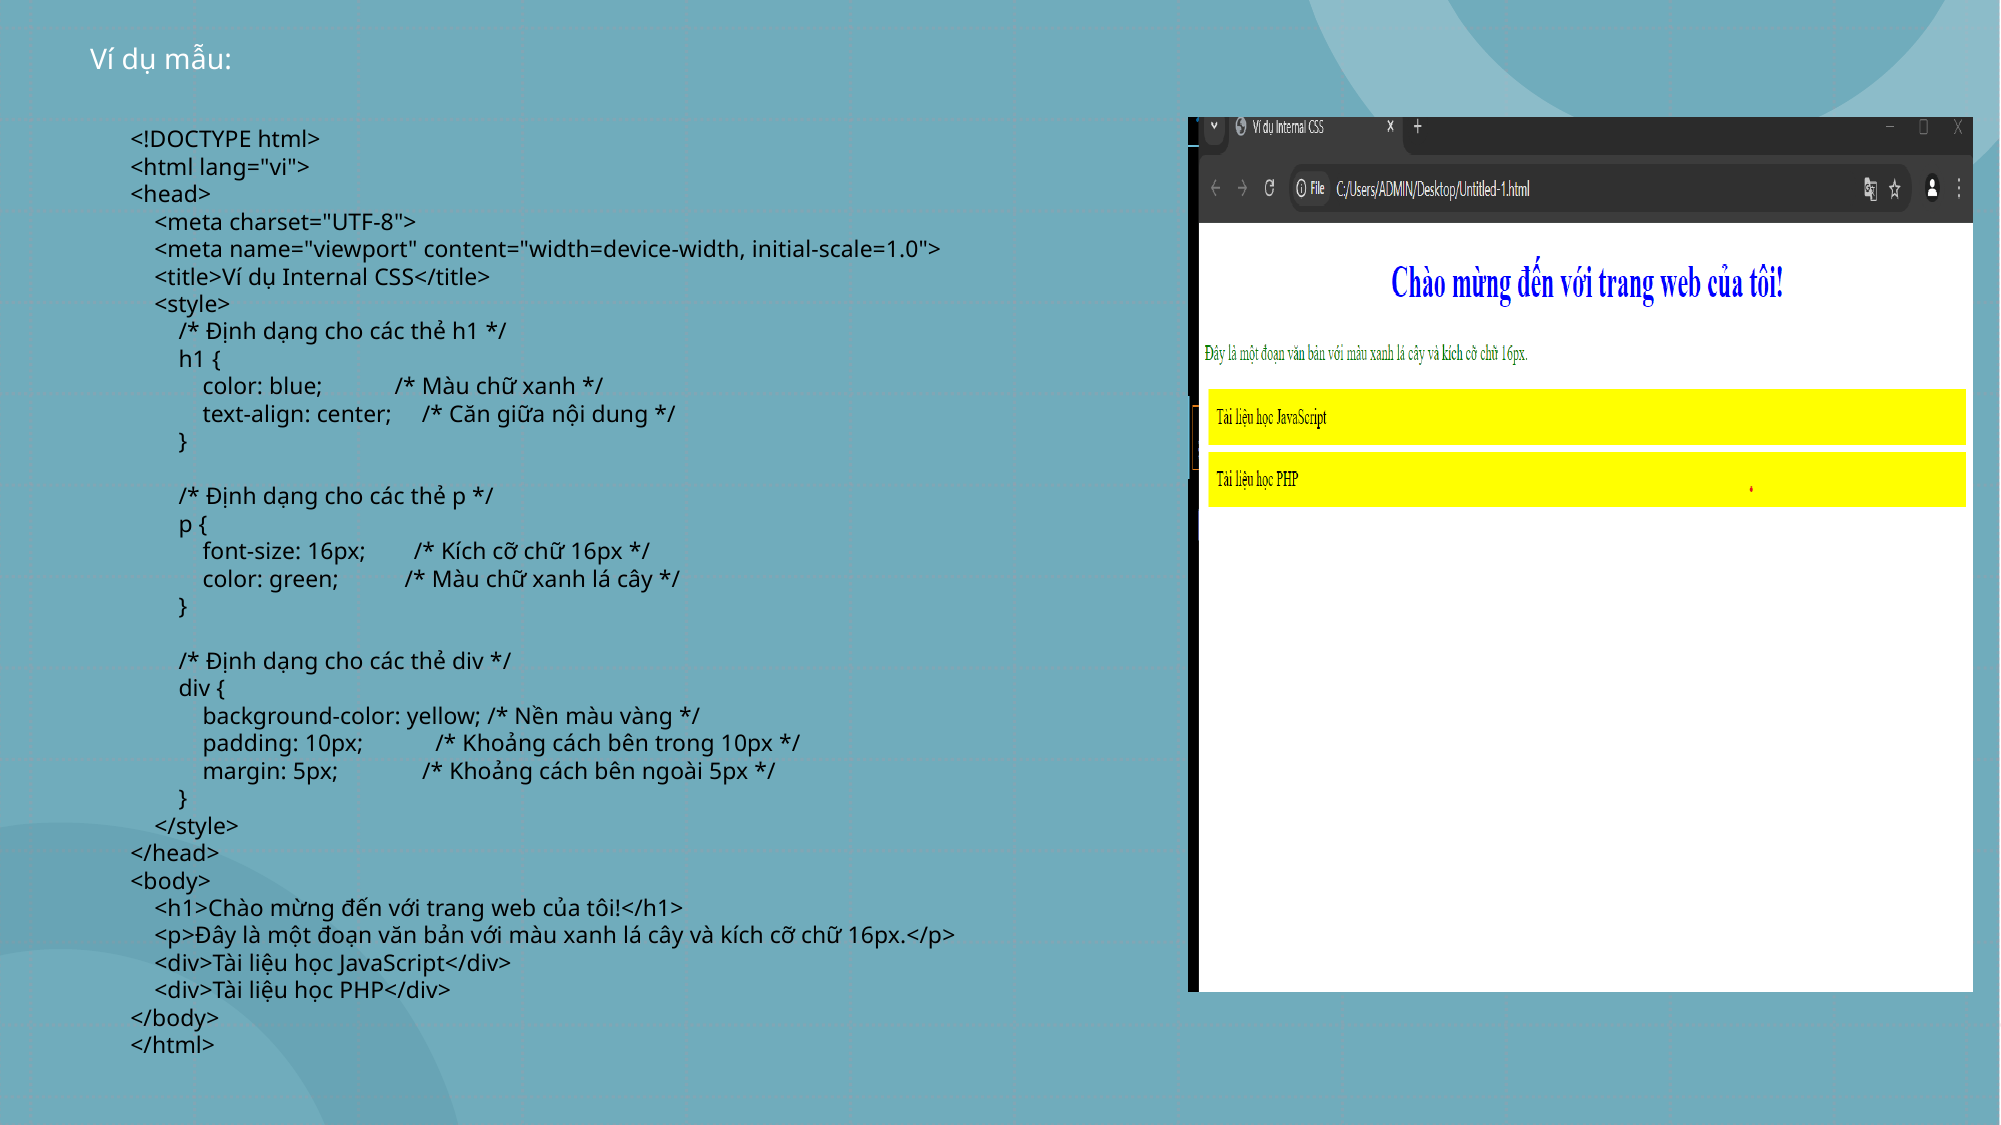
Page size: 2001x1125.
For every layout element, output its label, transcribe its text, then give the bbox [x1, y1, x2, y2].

text_box <!DOCTYPE html> <html lang="vi"> <head> <meta charset="UTF-8"> <meta name="viewport" content="width=device-width, initial-scale=1.0"> <title>Ví dụ Internal CSS</title> <style> /* Định dạng cho các thẻ h1 */ h1 { color: blue; /* Màu chữ xanh */ text-align: center; /* Căn giữa nội dung */ } /* Định dạng cho các thẻ p */ p { font-size: 16px; /* Kích cỡ chữ 16px */ color: green; /* Màu chữ xanh lá cây */ } /* Định dạng cho các thẻ div */ div { background-color: yellow; /* Nền màu vàng */ padding: 10px; /* Khoảng cách bên trong 10px */ margin: 5px; /* Khoảng cách bên ngoài 5px */ } </style> </head> <body> <h1>Chào mừng đến với trang web của tôi!</h1> <p>Đây là một đoạn văn bản với màu xanh lá cây và kích cỡ chữ 16px.</p> <div>Tài liệu học JavaScript</div> <div>Tài liệu học PHP</div> </body> </html> [115, 117, 1081, 1094]
title Ví dụ mẫu: [75, 37, 1834, 84]
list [1188, 117, 1973, 992]
